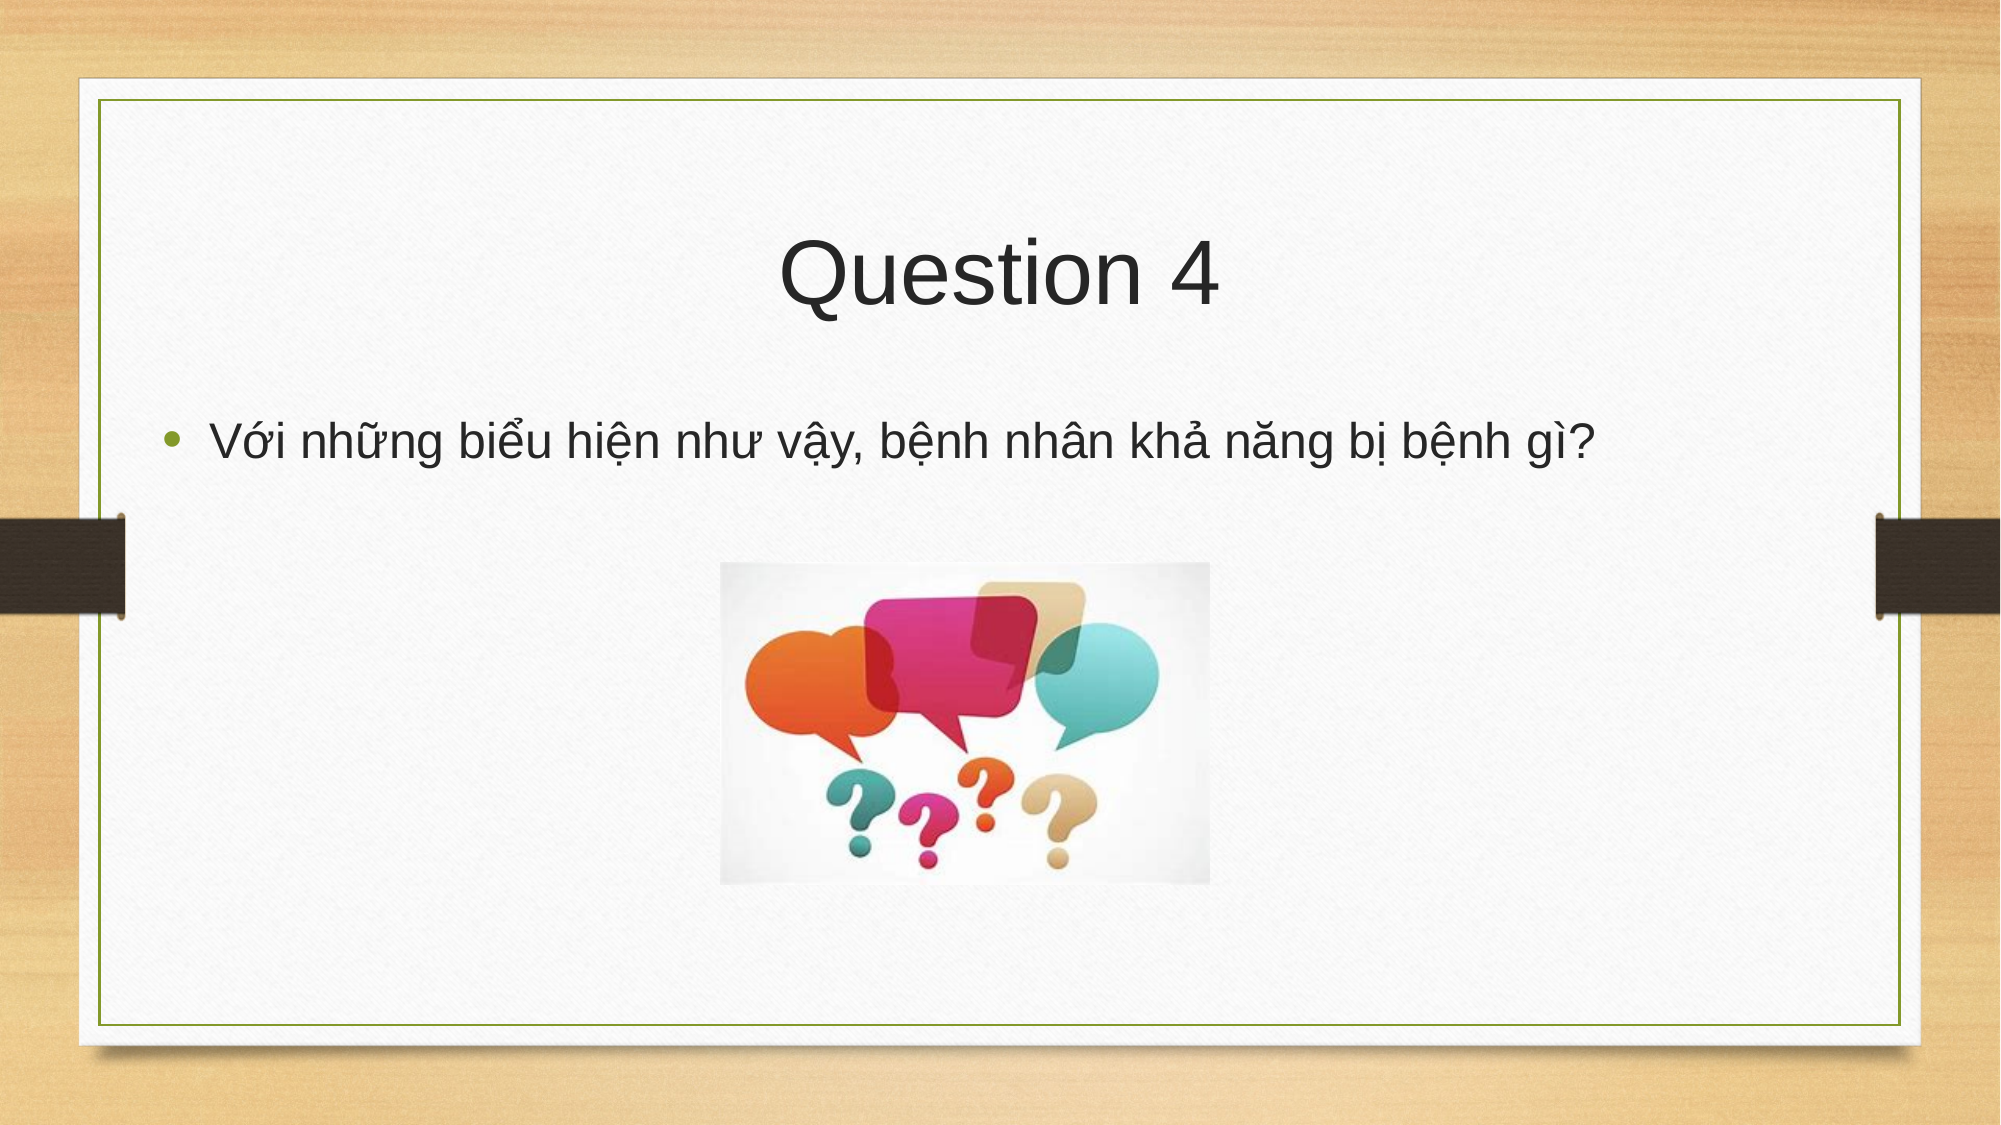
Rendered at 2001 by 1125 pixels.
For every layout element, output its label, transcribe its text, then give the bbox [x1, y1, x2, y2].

title Question 4 [212, 161, 1788, 375]
list Với những biểu hiện như vậy, bệnh nhân khả năng bị bệnh gì? [147, 401, 1853, 945]
picture [0, 0, 2001, 1125]
